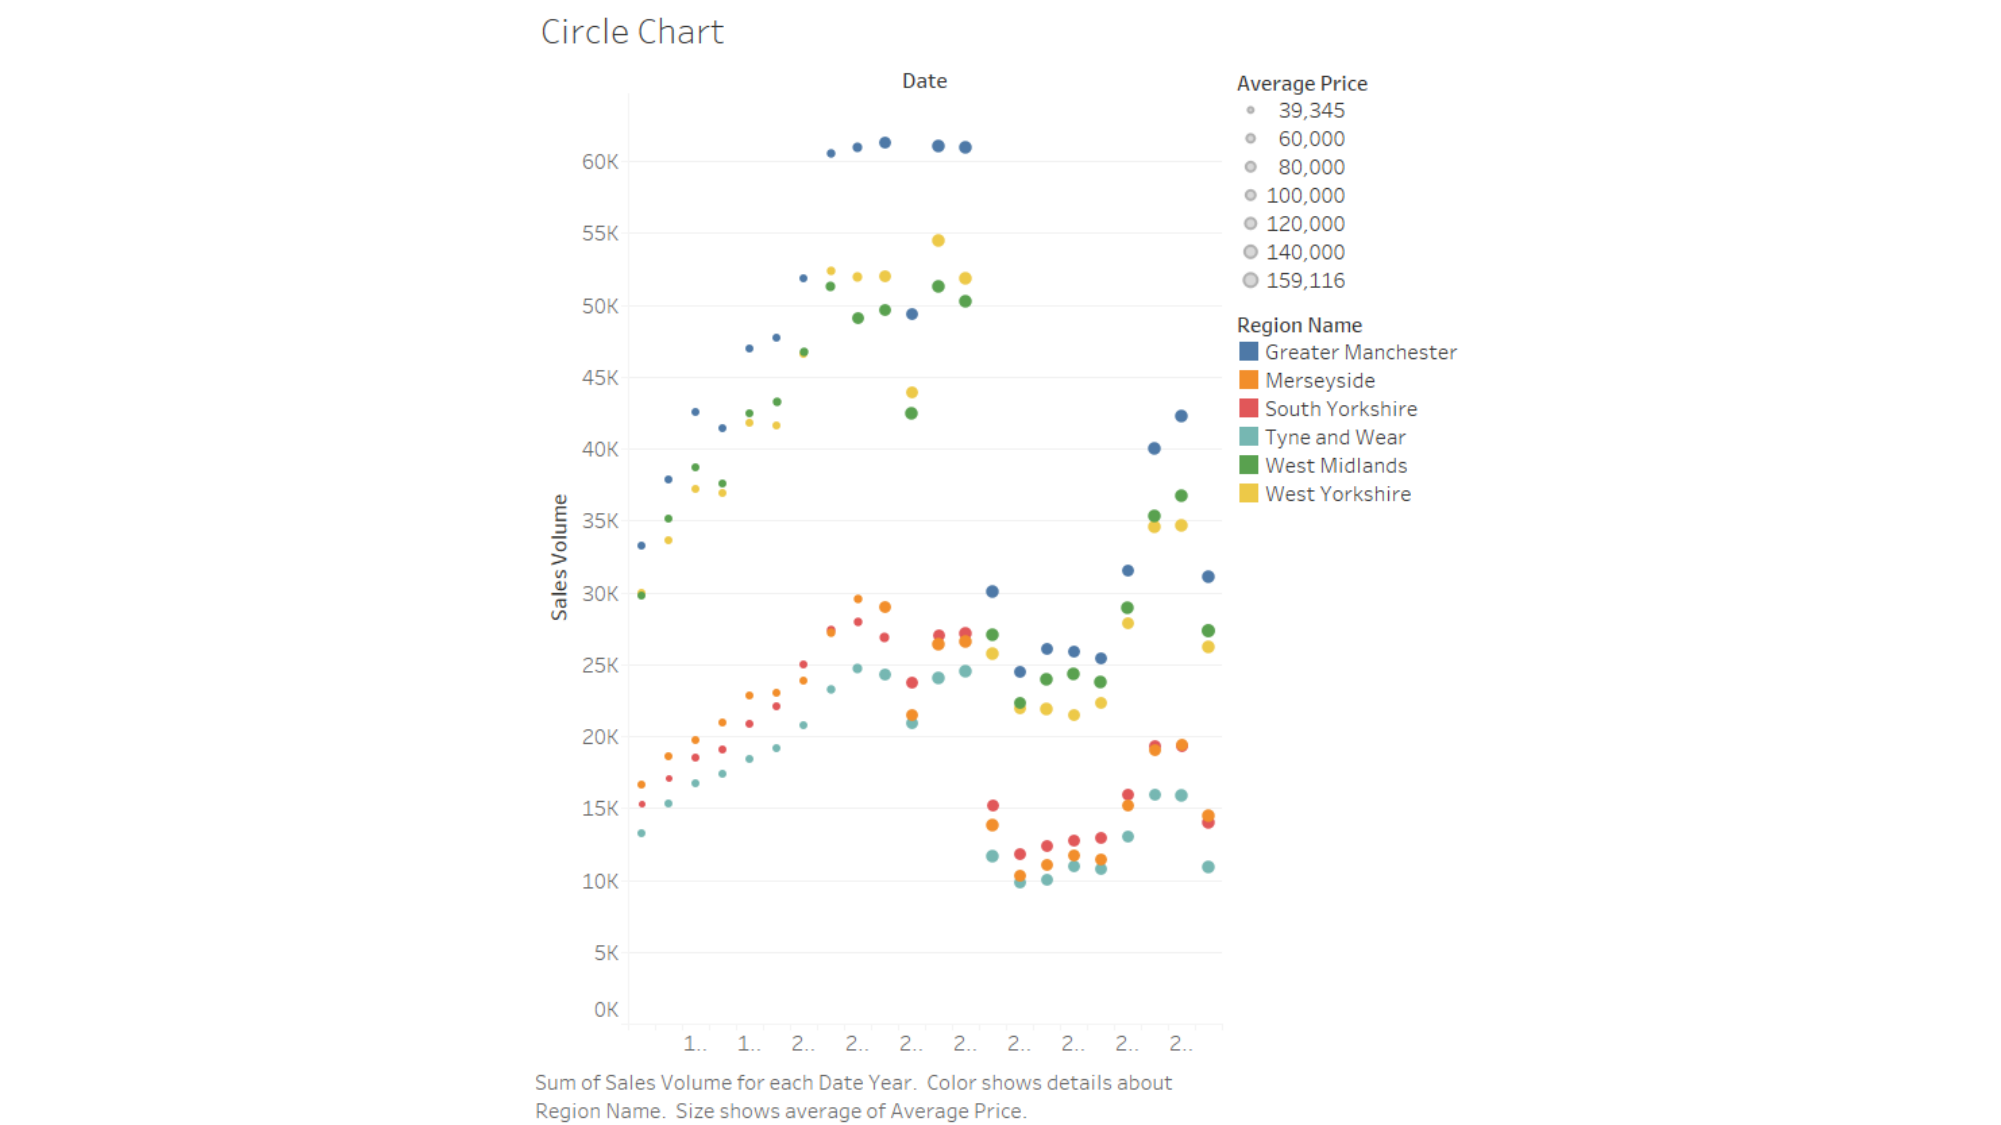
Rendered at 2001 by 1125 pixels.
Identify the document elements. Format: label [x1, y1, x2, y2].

picture [535, 0, 1465, 1125]
